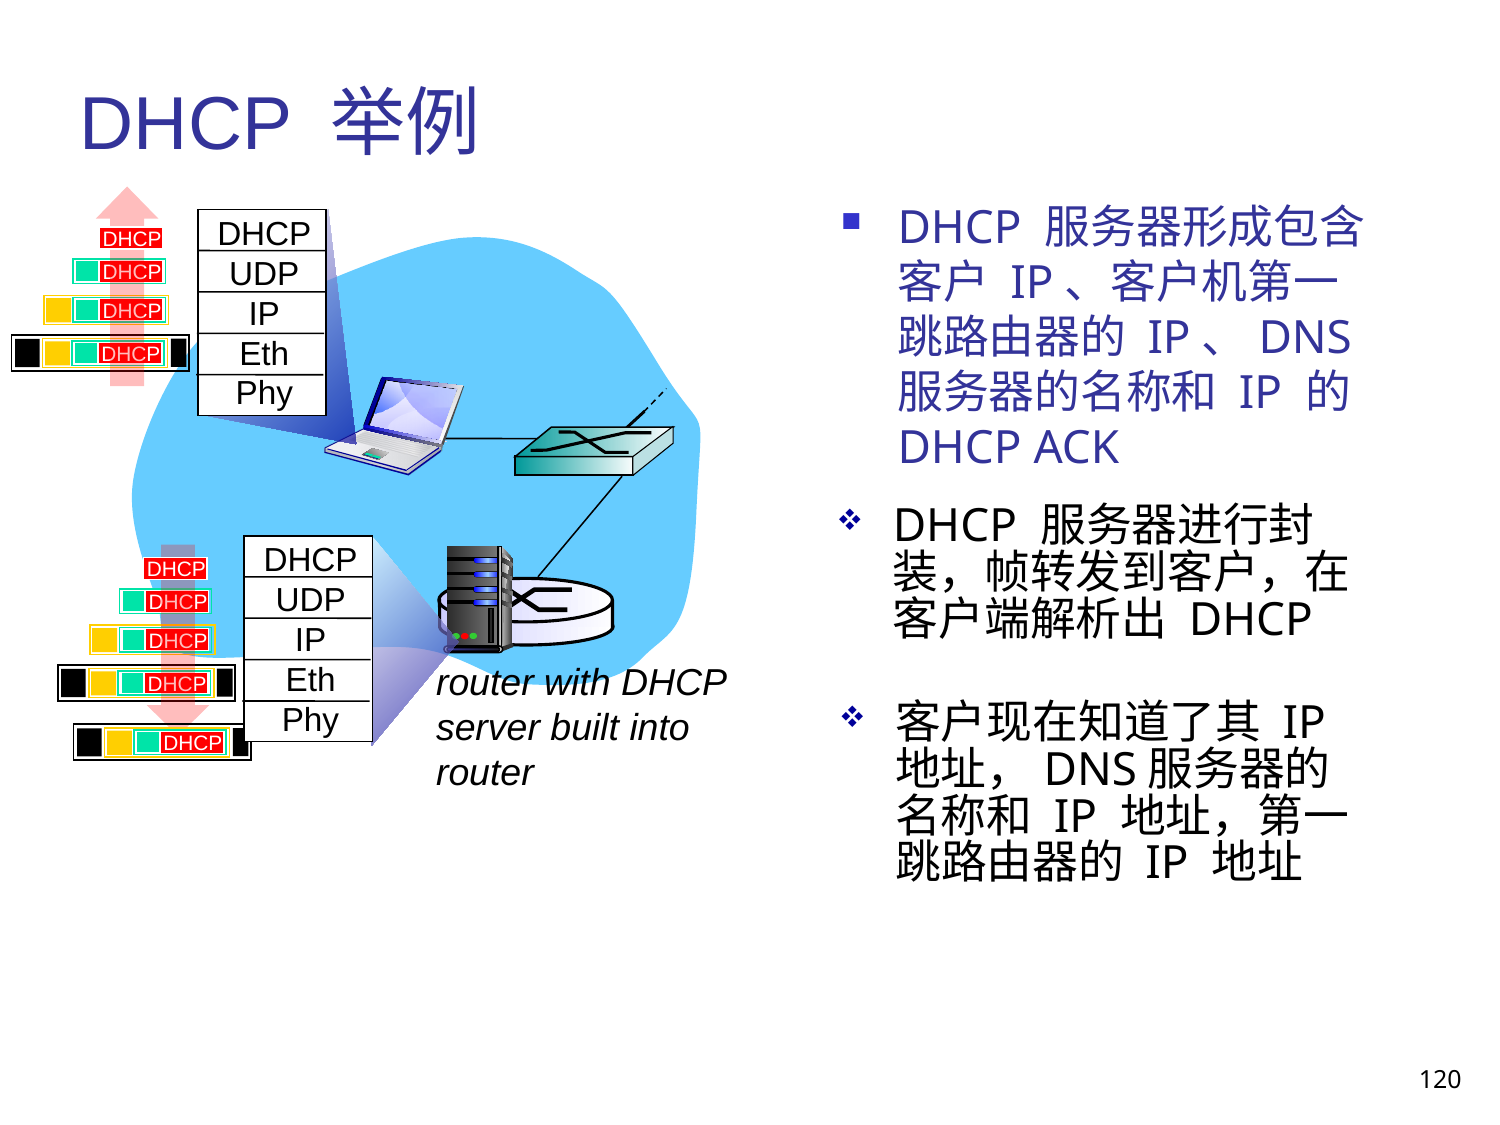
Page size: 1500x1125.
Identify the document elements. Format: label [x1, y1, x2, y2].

text_box [11, 186, 752, 801]
slide_number [1365, 1060, 1477, 1106]
title [64, 35, 1447, 173]
text_box [824, 693, 1386, 918]
list [826, 190, 1389, 449]
text_box [821, 497, 1405, 669]
